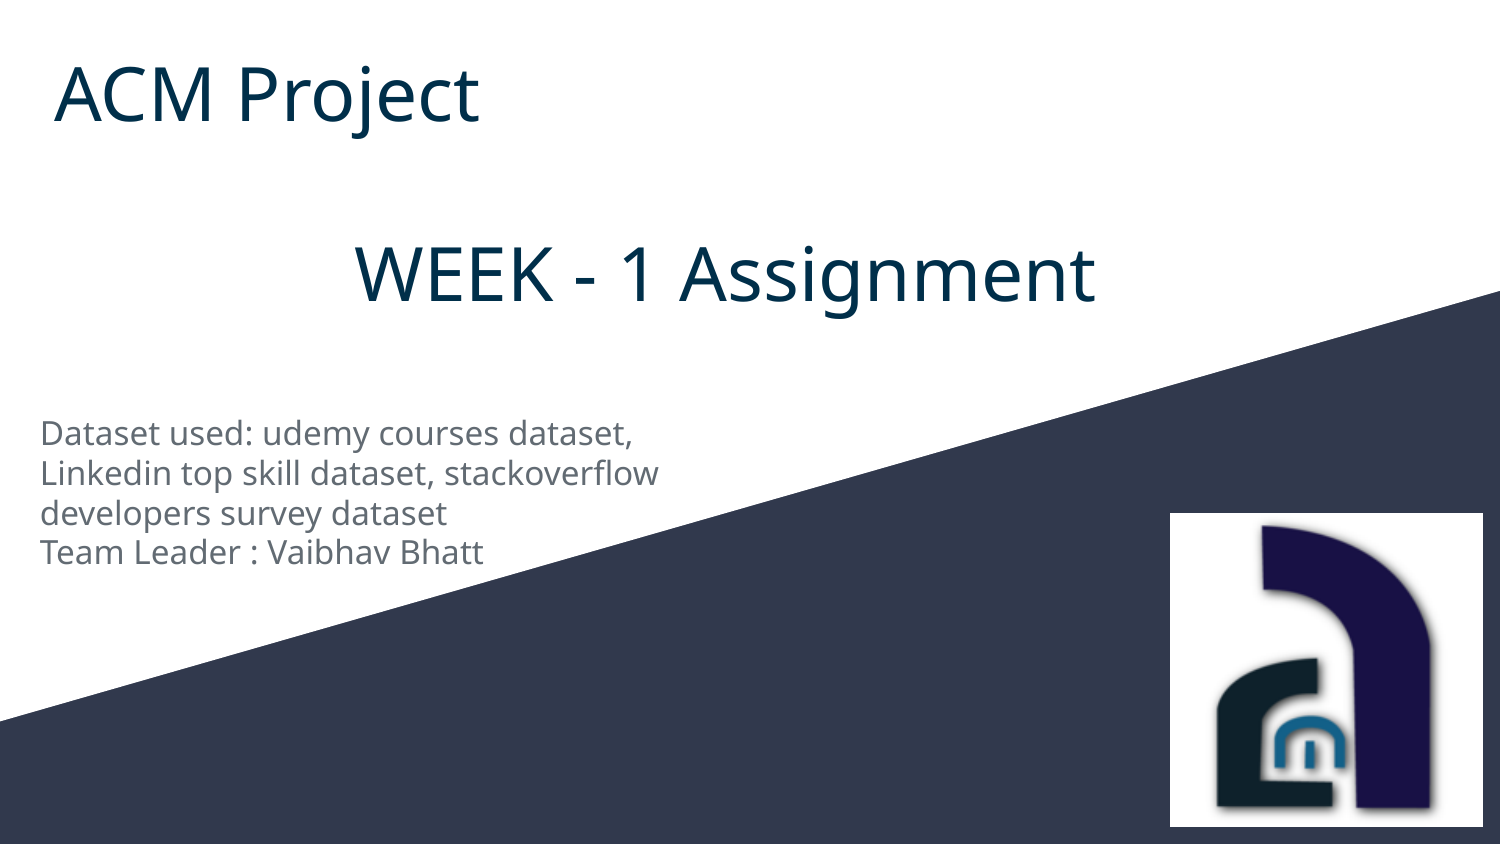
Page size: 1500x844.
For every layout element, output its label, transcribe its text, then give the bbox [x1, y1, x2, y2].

title ACM Project WEEK - 1 Assignment [39, 31, 1419, 444]
picture [1170, 513, 1484, 827]
subtitle Dataset used: udemy courses dataset, Linkedin top skill dataset, stackoverflow developers survey dataset Team Leader : Vaibhav Bhatt [24, 396, 768, 543]
